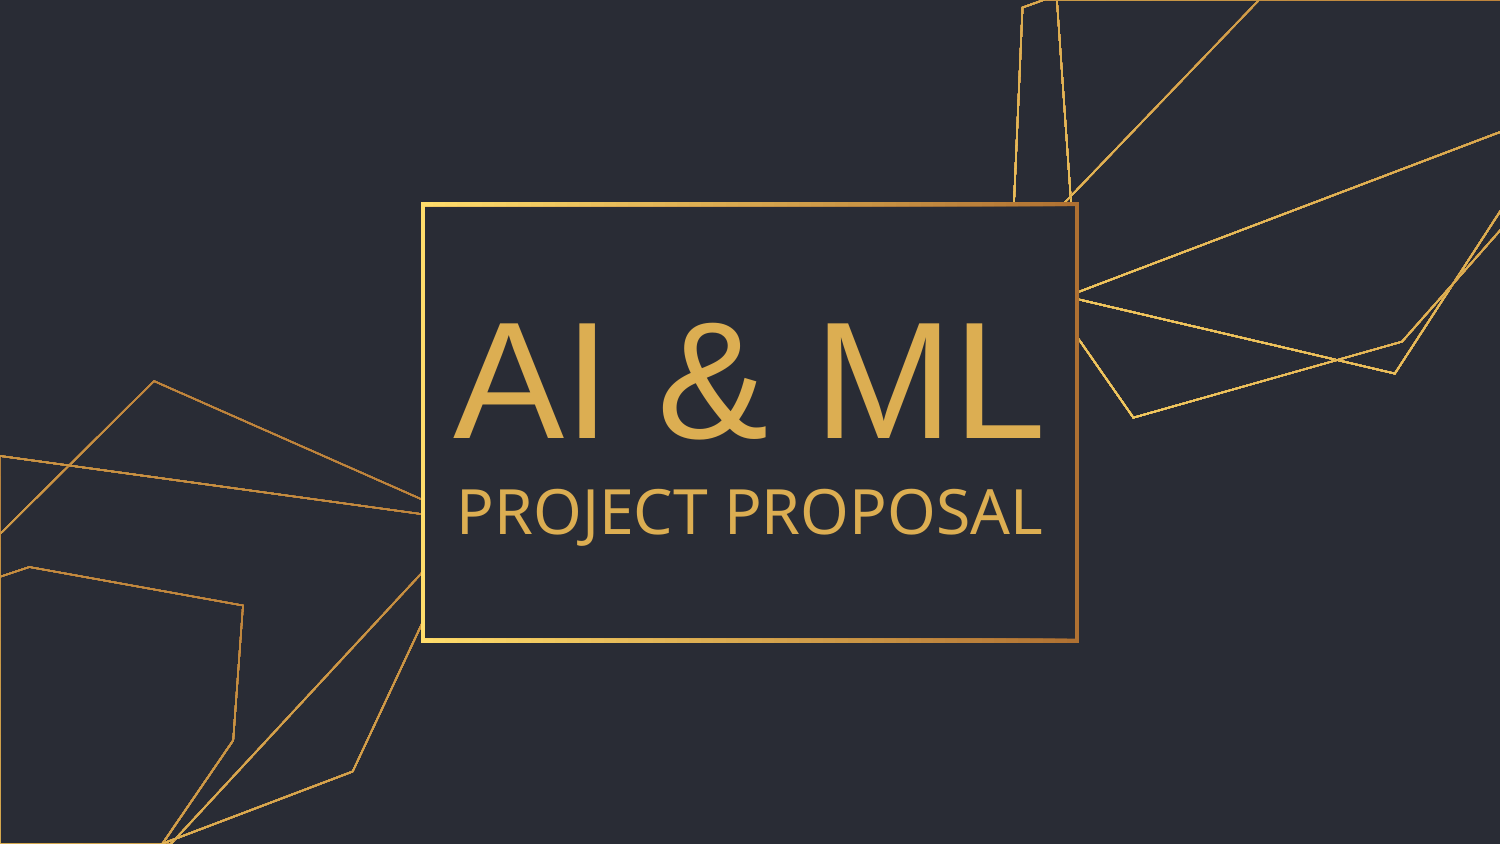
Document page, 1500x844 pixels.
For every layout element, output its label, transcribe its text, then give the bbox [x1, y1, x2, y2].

title AI & ML PROJECT PROPOSAL [415, 238, 1085, 581]
